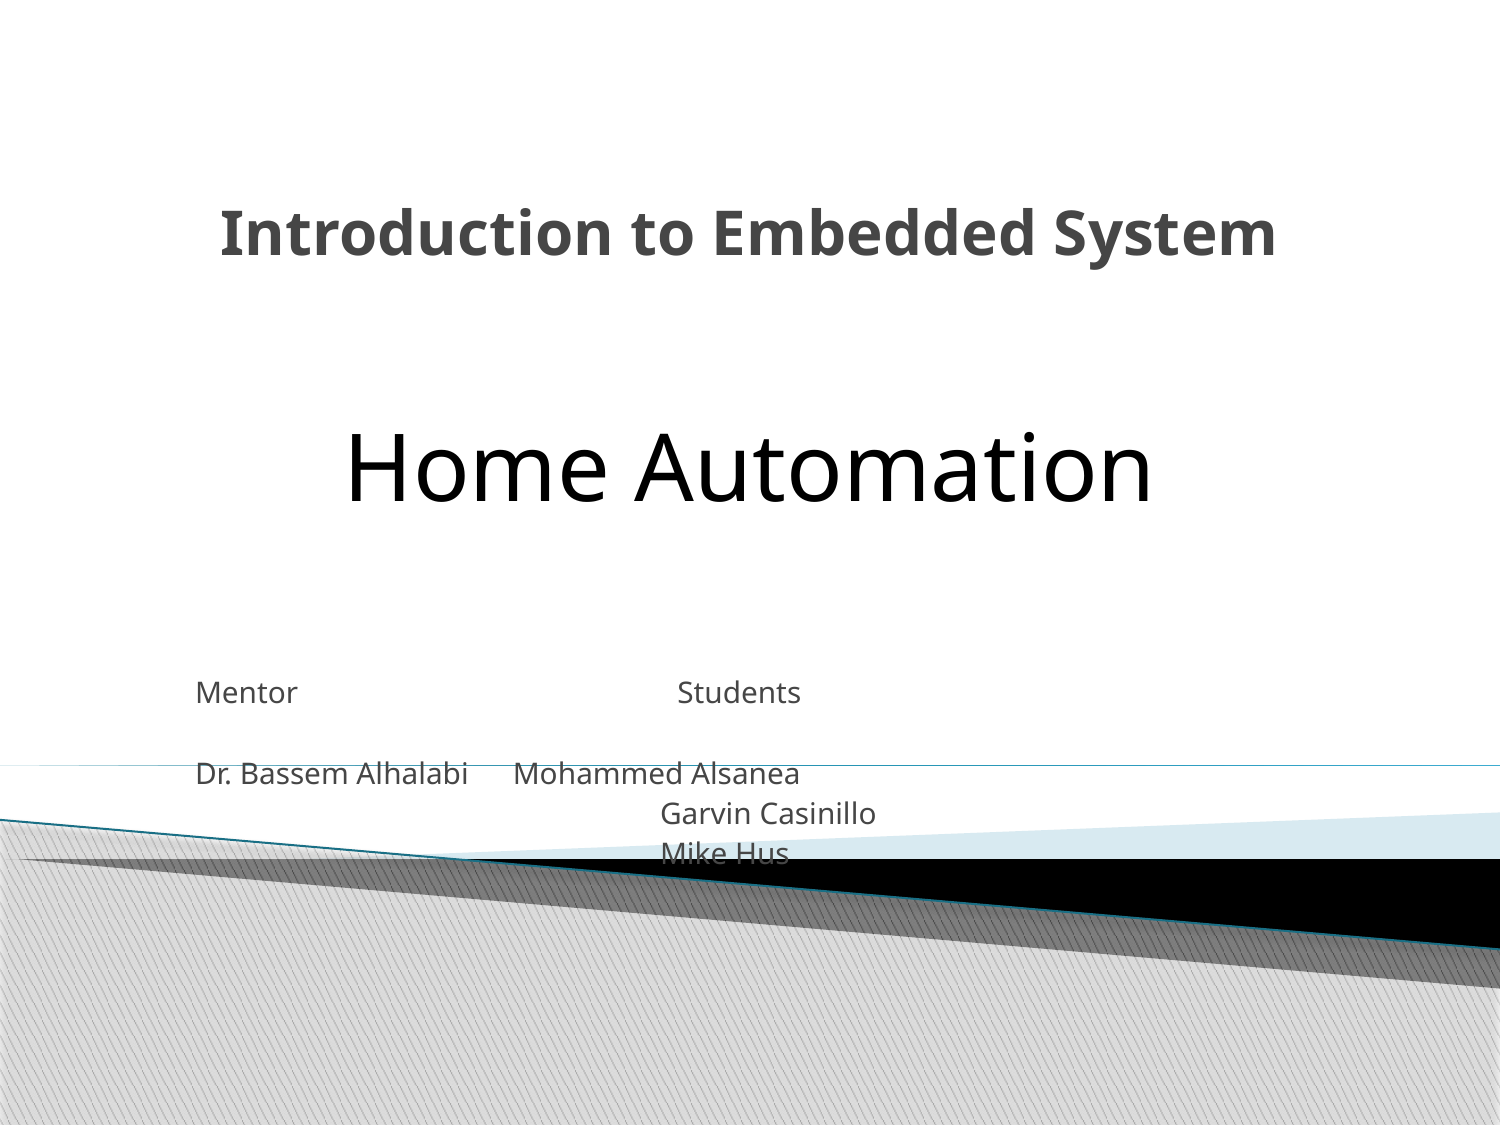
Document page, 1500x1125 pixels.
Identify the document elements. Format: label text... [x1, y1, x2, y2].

title Introduction to Embedded System [187, 124, 1313, 276]
text_box Home Automation [187, 414, 1313, 621]
picture [1161, 945, 1500, 989]
subtitle Mentor Students Dr. Bassem Alhalabi Mohammed Alsanea Garvin Casinillo Mike Hus [187, 666, 1427, 959]
picture [5, 859, 187, 874]
